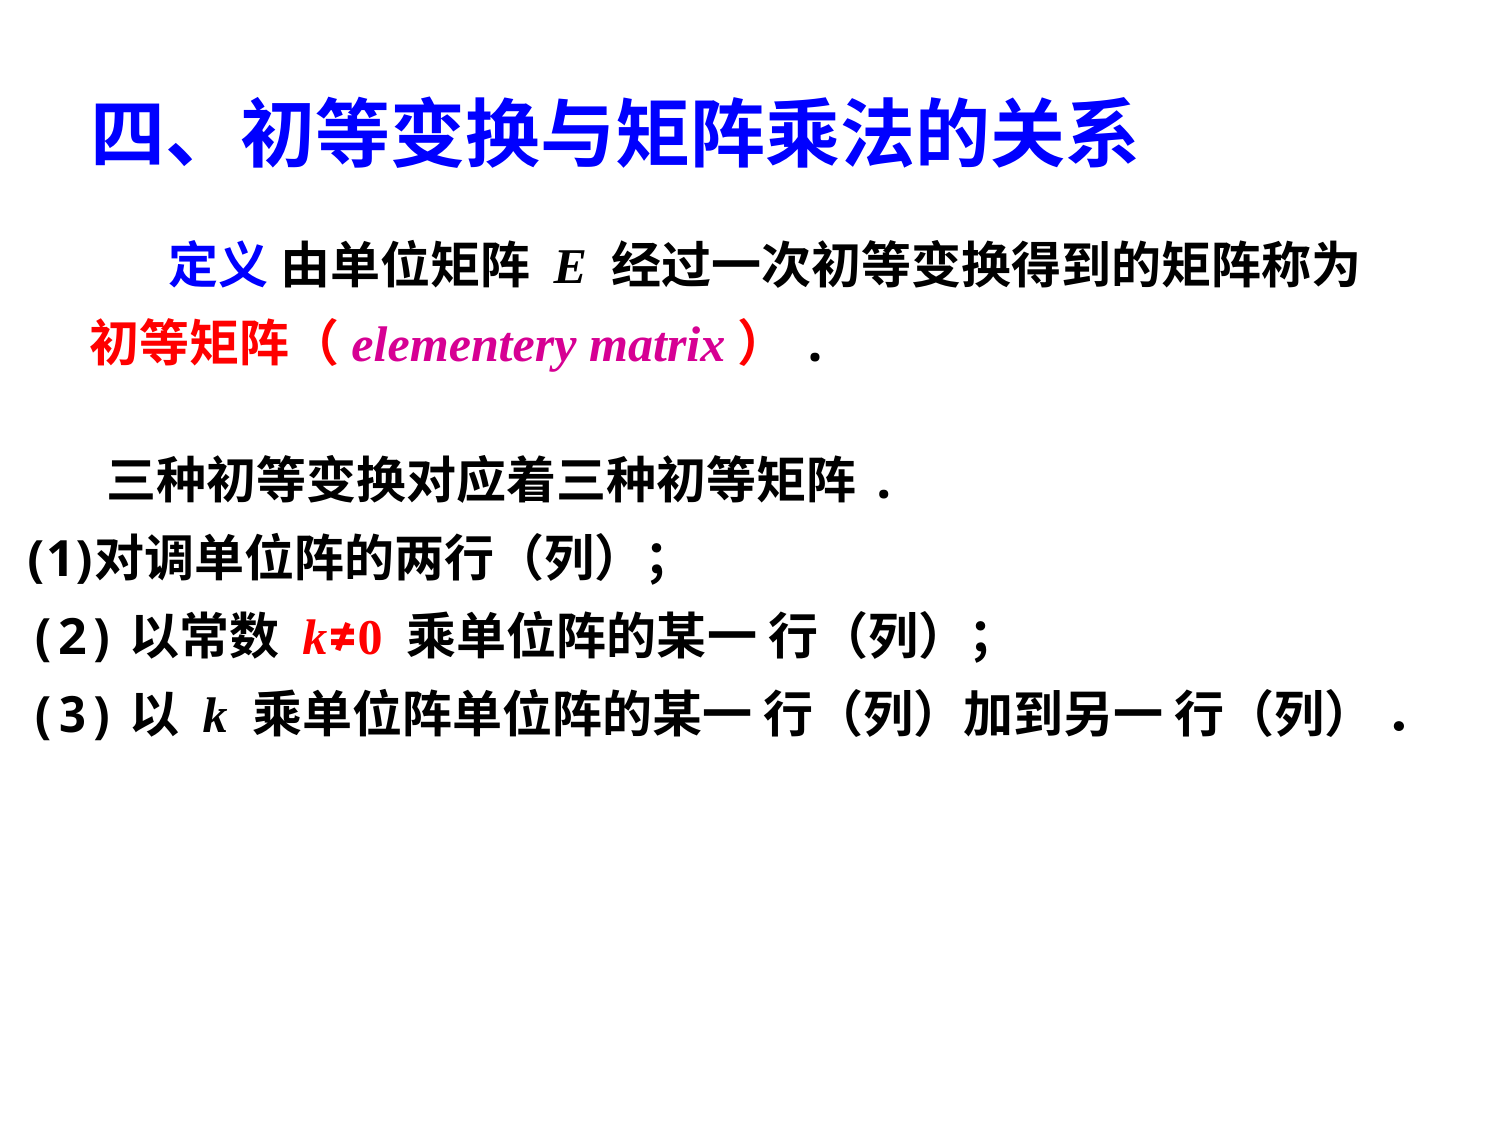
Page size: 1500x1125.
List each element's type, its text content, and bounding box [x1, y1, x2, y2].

title 四、初等变换与矩阵乘法的关系 [74, 18, 1426, 245]
text_box 三种初等变换对应着三种初等矩阵. 对调单位阵的两行（列）； (2)以常数 k≠0 乘单位阵的某一 行（列）； (3)以 k 乘单位阵单位阵的某一 行（列）加到另一 行（列） ． [12, 441, 1500, 750]
text_box 定义 由单位矩阵 E 经过一次初等变换得到的矩阵称为 初等矩阵（elementery matrix）. [74, 225, 1453, 379]
